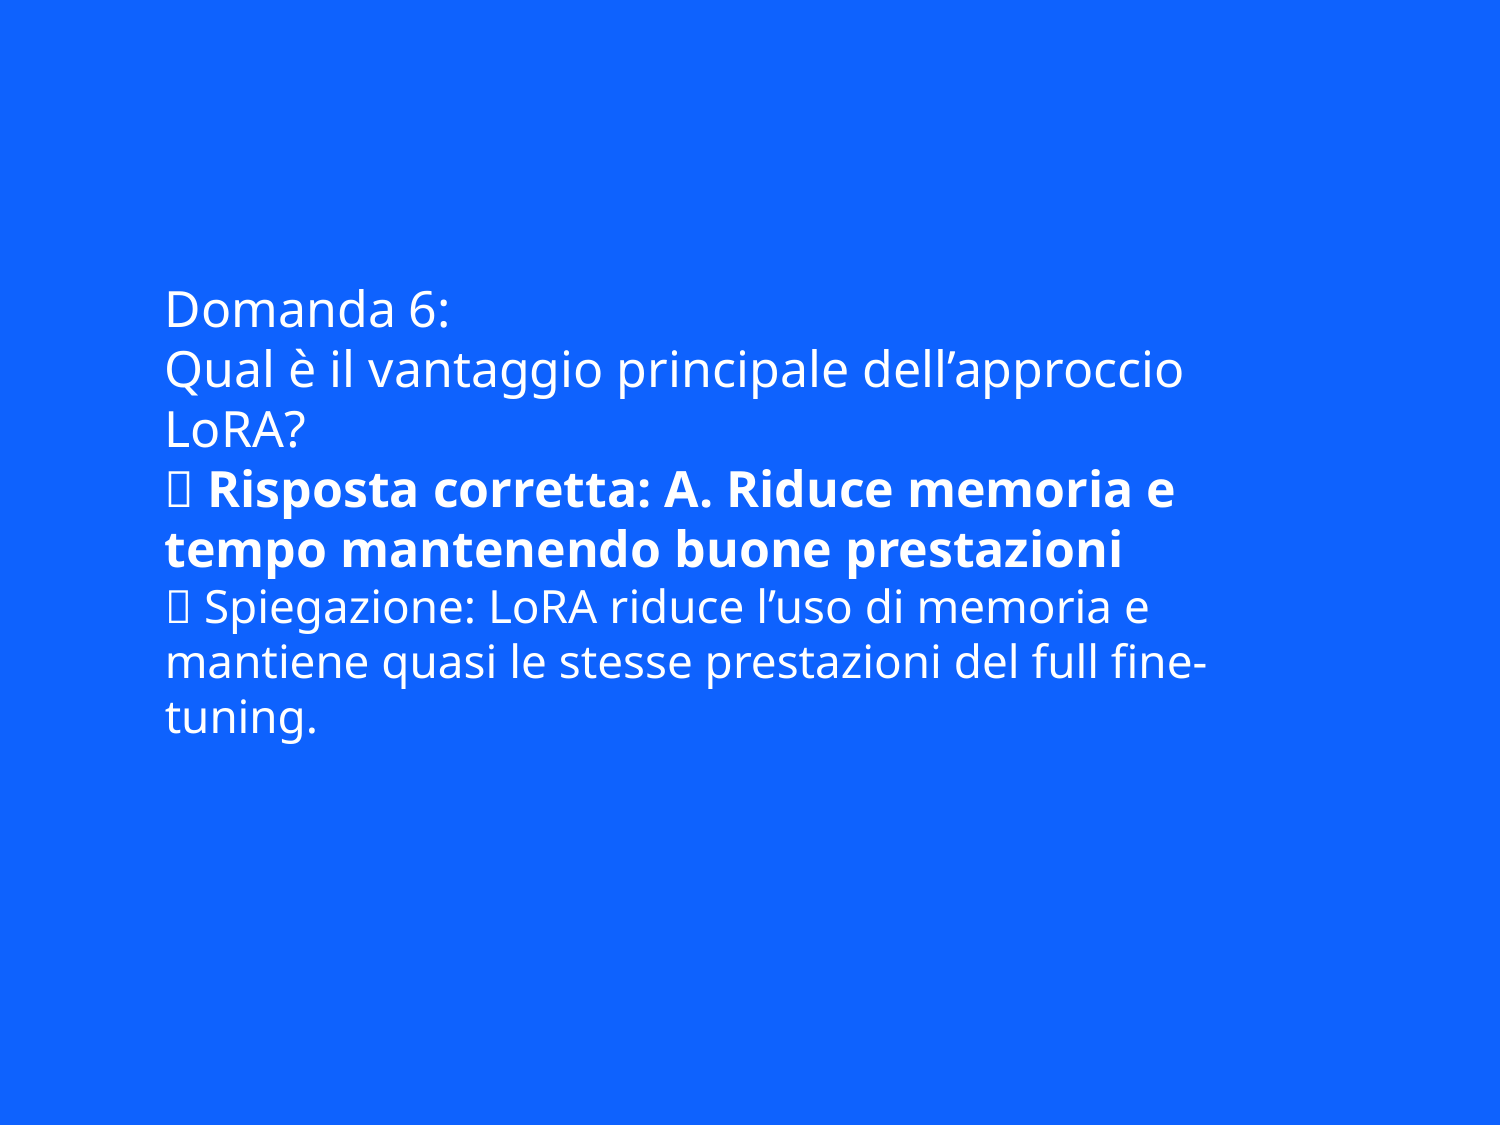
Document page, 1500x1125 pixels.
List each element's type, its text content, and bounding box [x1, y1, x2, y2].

text_box Domanda 6: Qual è il vantaggio principale dell’approccio LoRA? ✅ Risposta corretta: A. Riduce memoria e tempo mantenendo buone prestazioni 📘 Spiegazione: LoRA riduce l’uso di memoria e mantiene quasi le stesse prestazioni del full fine-tuning. [149, 224, 1350, 750]
